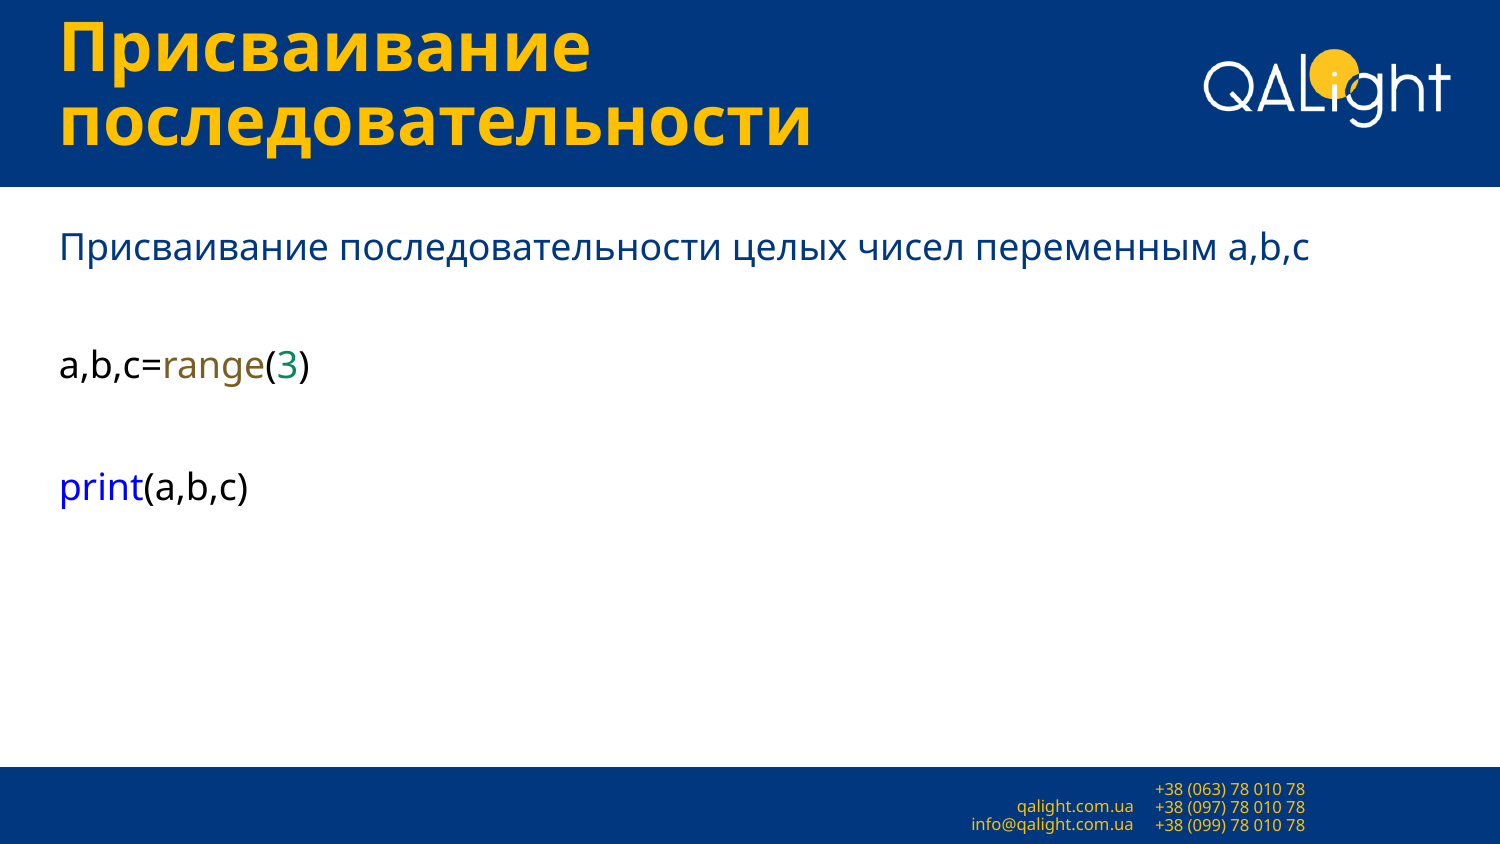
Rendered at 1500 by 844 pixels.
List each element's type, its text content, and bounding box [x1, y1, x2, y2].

title Присваивание последовательности [47, 15, 1187, 172]
picture [1200, 48, 1453, 130]
subtitle Присваивание последовательности целых чисел переменным a,b,c a,b,c=range(3) print(a,b,c) [47, 216, 1448, 763]
